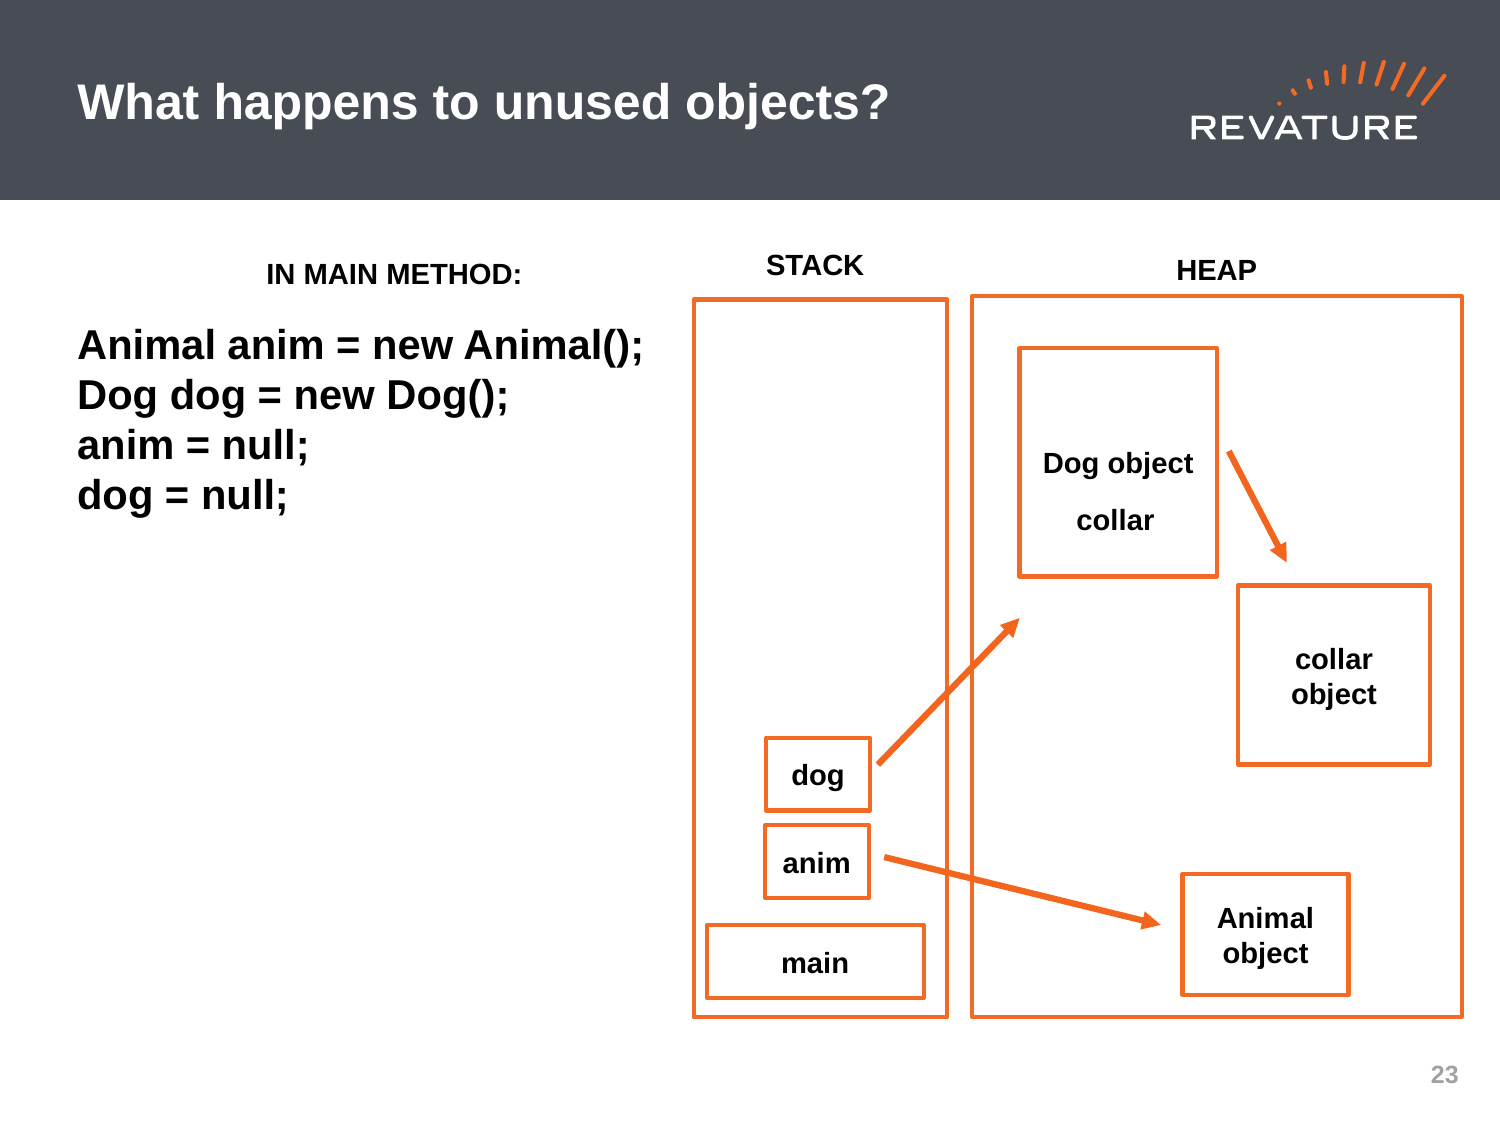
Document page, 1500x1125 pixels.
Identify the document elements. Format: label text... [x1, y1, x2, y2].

text_box Animal object [1180, 872, 1351, 997]
text_box collar object [1236, 583, 1432, 767]
title What happens to unused objects? [62, 0, 1084, 200]
text_box Animal anim = new Animal(); Dog dog = new Dog(); anim = null; dog = null; [62, 310, 660, 526]
text_box IN MAIN METHOD: [251, 247, 538, 298]
text_box STACK [751, 238, 880, 289]
slide_number 22 [1332, 1043, 1474, 1104]
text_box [877, 617, 1020, 765]
text_box dog [764, 736, 872, 813]
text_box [1228, 450, 1287, 563]
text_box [1019, 347, 1218, 577]
text_box anim [763, 823, 871, 900]
text_box main [705, 923, 926, 1000]
text_box [970, 294, 1464, 1019]
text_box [883, 856, 1161, 926]
text_box HEAP [1161, 244, 1273, 294]
text_box [692, 297, 949, 1019]
